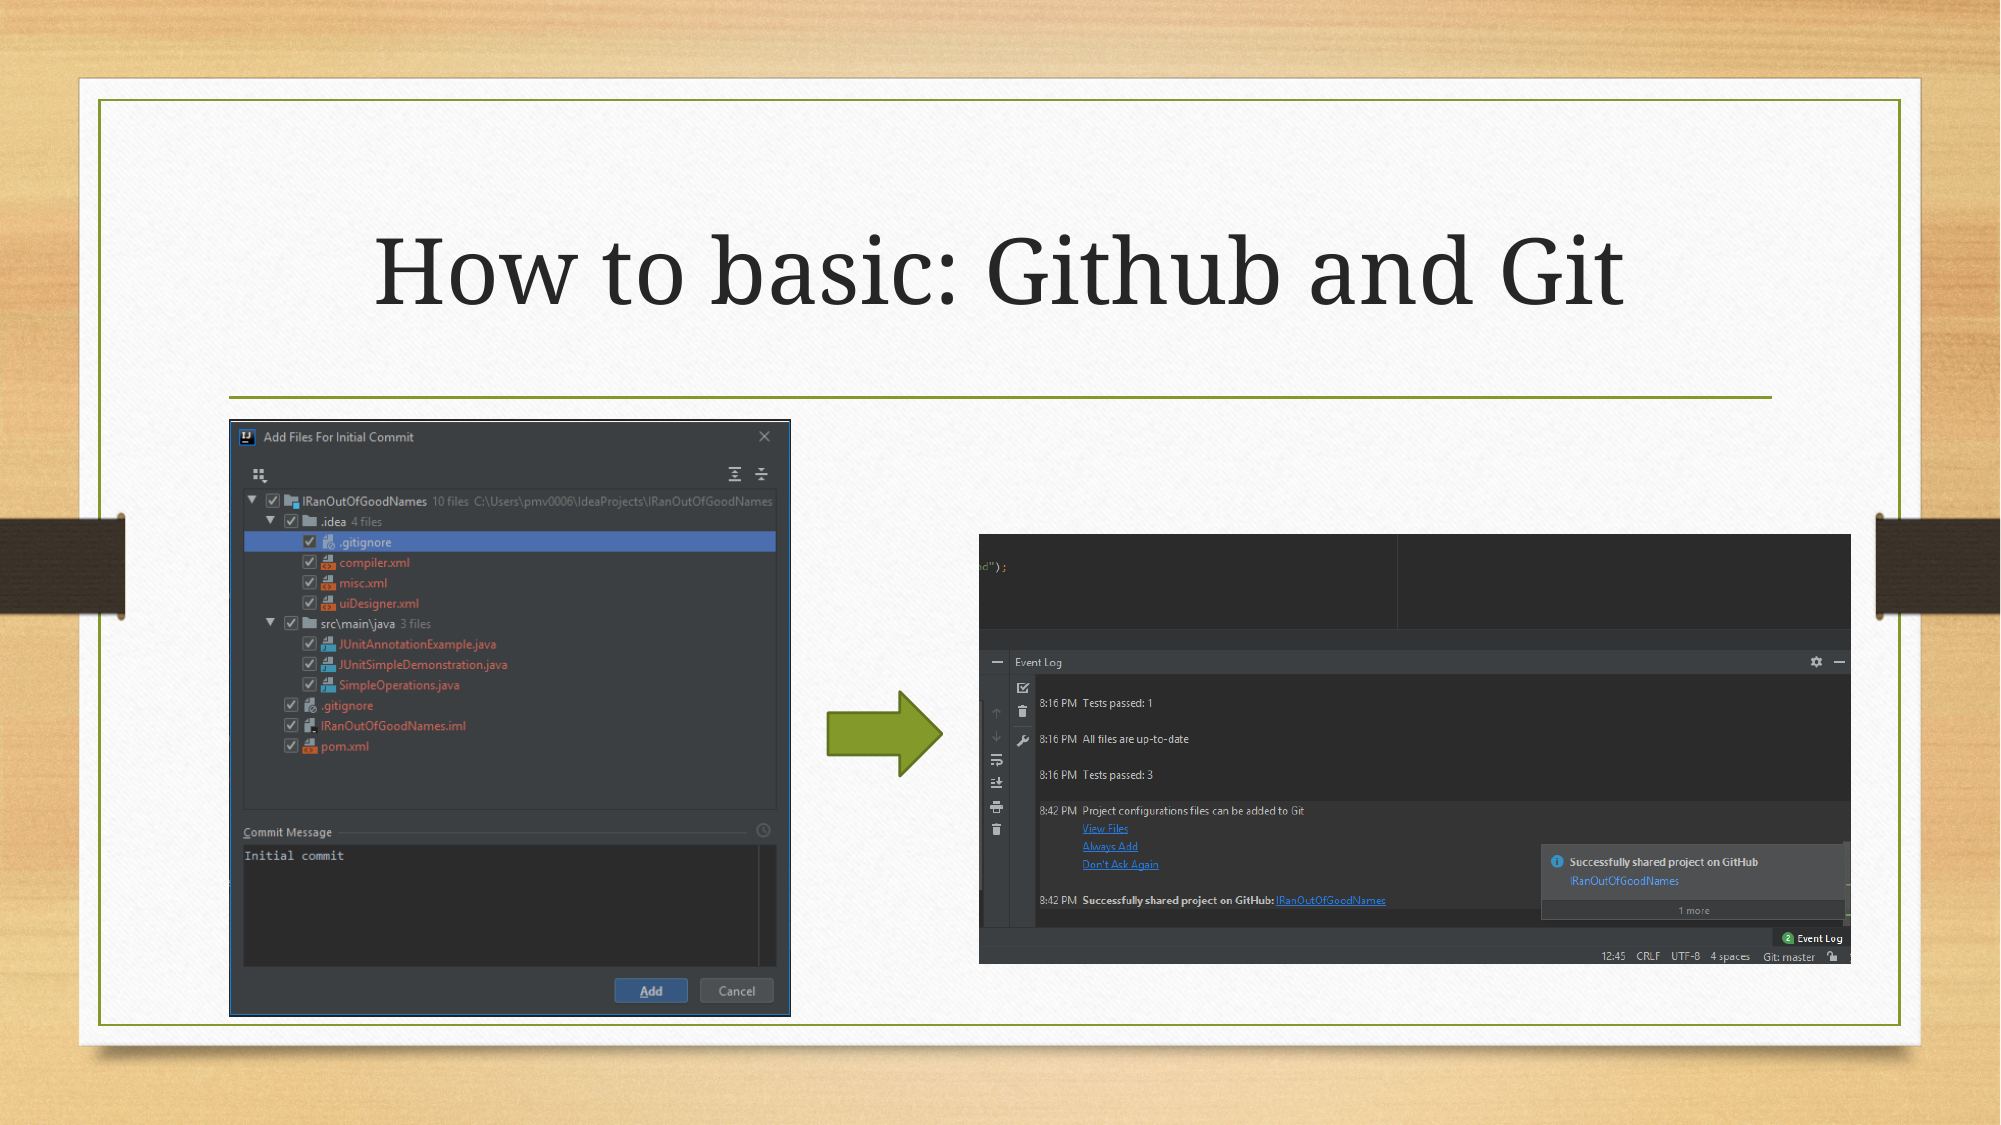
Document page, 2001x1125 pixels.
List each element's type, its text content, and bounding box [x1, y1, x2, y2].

text_box [826, 690, 943, 778]
picture [0, 0, 2001, 1125]
title How to basic: Github and Git [212, 161, 1788, 375]
